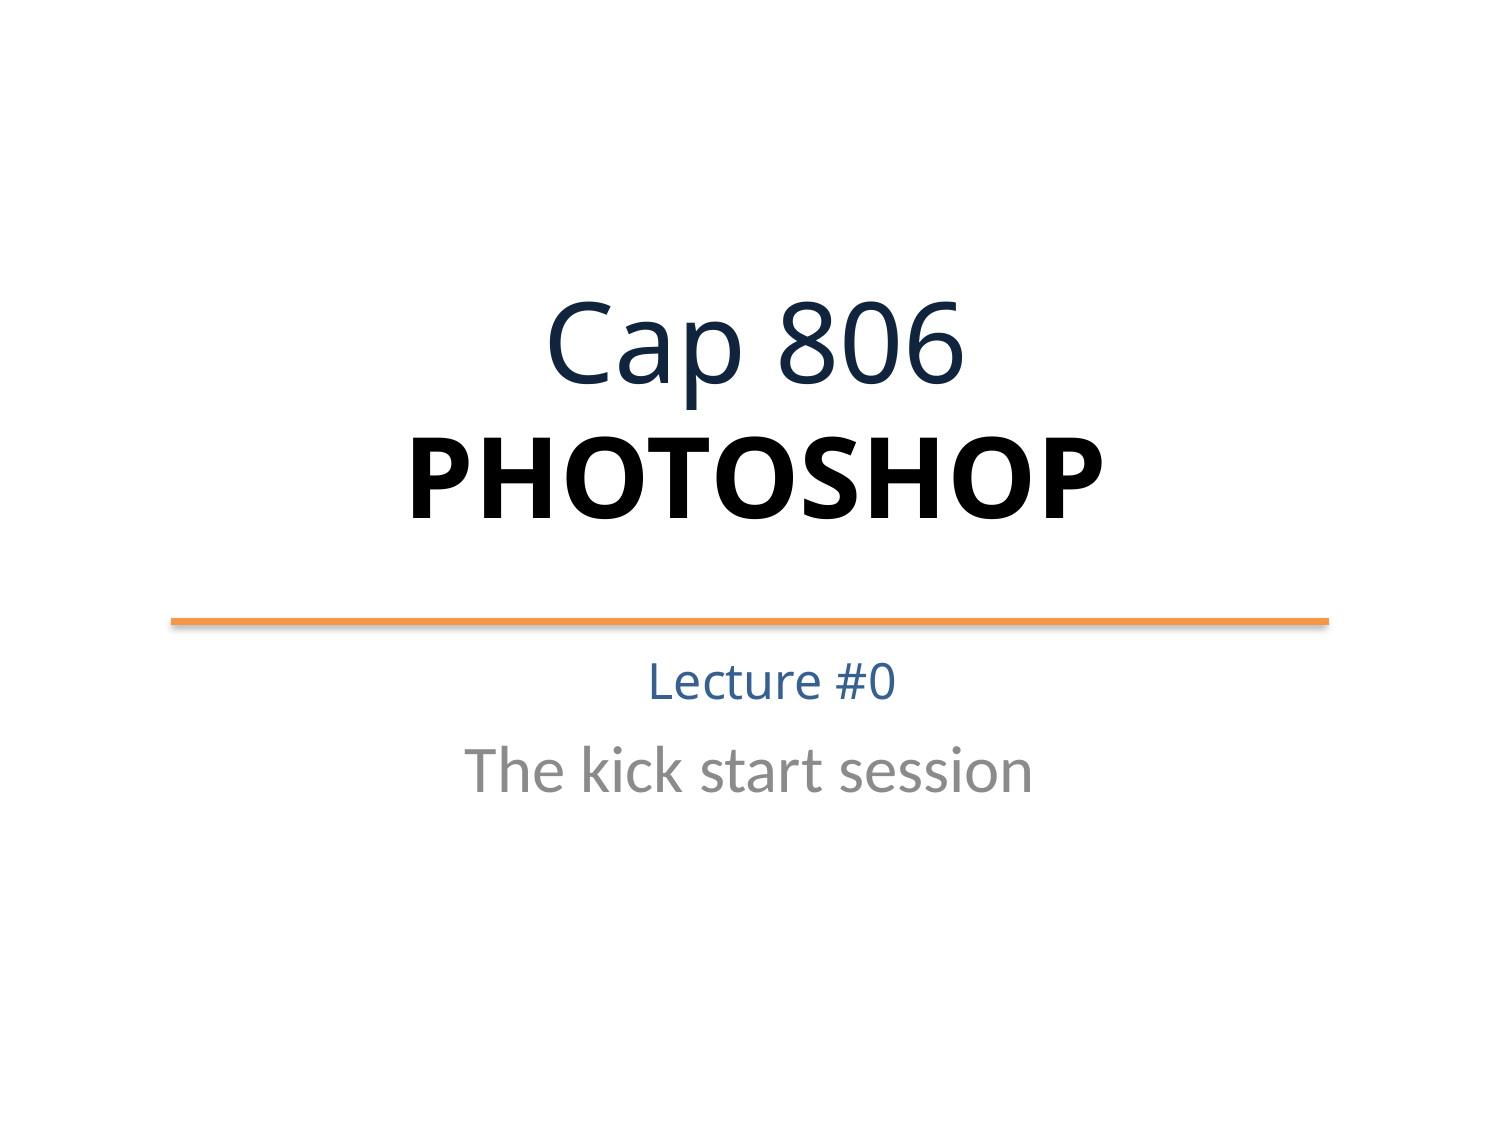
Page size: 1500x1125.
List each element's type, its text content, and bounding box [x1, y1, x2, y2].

subtitle The kick start session [225, 718, 1275, 1006]
title Cap 806 PHOTOSHOP [29, 237, 1483, 575]
text_box Lecture #0 [632, 642, 912, 718]
